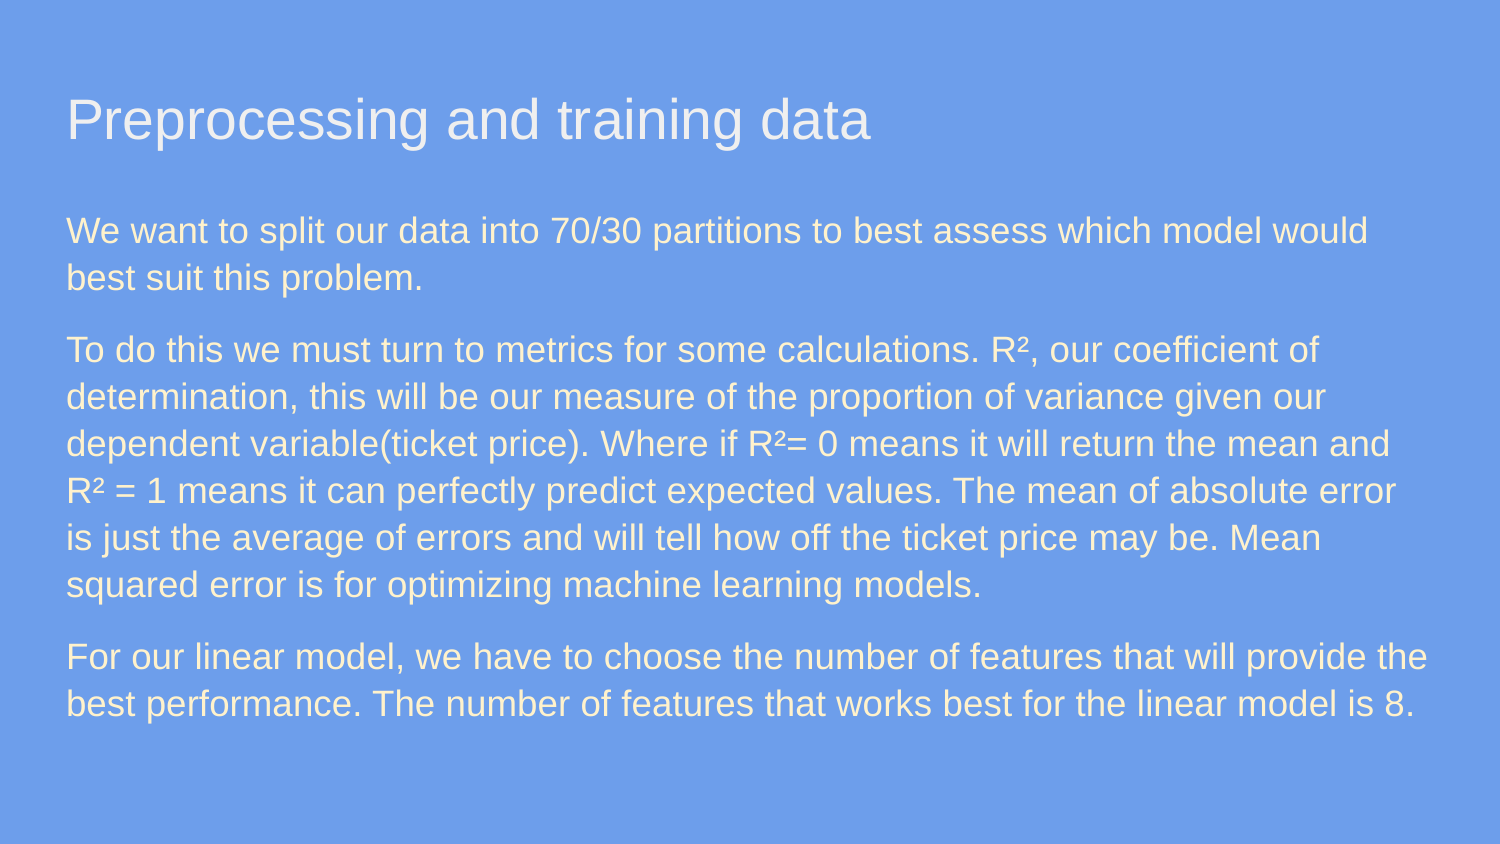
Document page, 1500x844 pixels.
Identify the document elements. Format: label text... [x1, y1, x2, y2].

list We want to split our data into 70/30 partitions to best assess which model would best suit this problem. To do this we must turn to metrics for some calculations. R², our coefficient of determination, this will be our measure of the proportion of variance given our dependent variable(ticket price). Where if R²= 0 means it will return the mean and R² = 1 means it can perfectly predict expected values. The mean of absolute error is just the average of errors and will tell how off the ticket price may be. Mean squared error is for optimizing machine learning models. For our linear model, we have to choose the number of features that will provide the best performance. The number of features that works best for the linear model is 8. [51, 189, 1449, 750]
title Preprocessing and training data [51, 72, 1449, 167]
